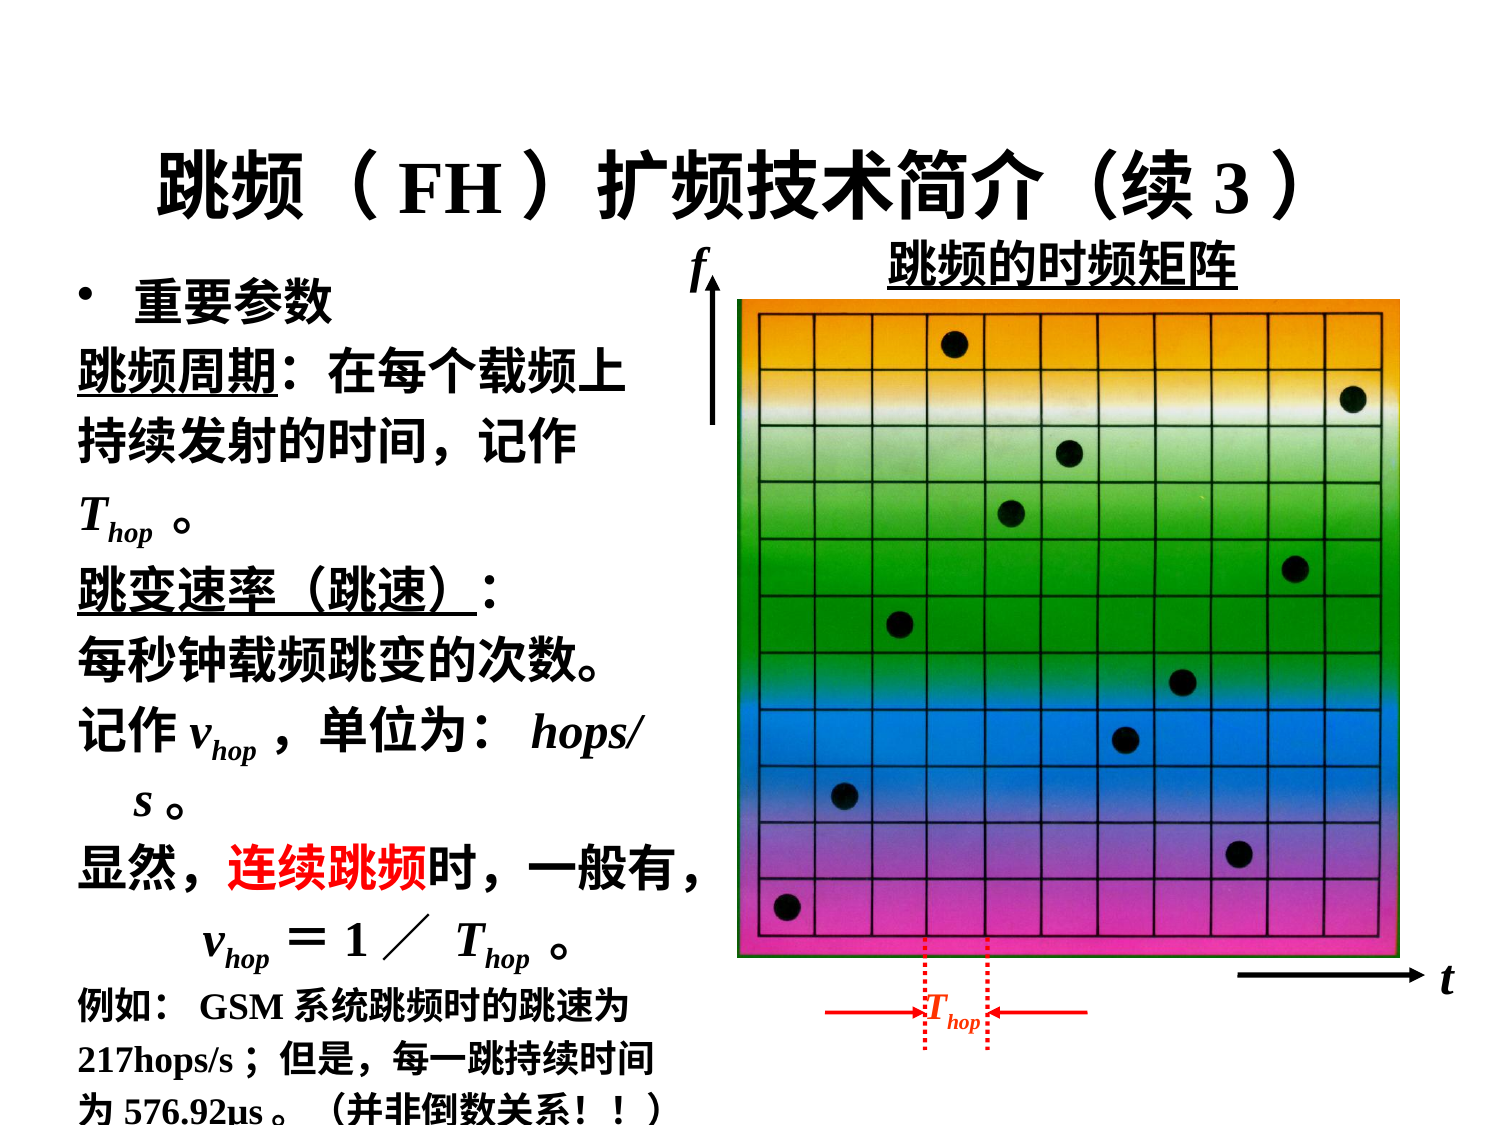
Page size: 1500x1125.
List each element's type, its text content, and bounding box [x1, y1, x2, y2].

text_box f [675, 224, 725, 300]
text_box Thop [899, 974, 1038, 1041]
text_box t [1424, 937, 1500, 1013]
list 重要参数 跳频周期：在每个载频上 持续发射的时间，记作 Thop 。 跳变速率（跳速）： 每秒钟载频跳变的次数。 记作vhop，单位为：hops/s。 显然，连续跳频时，一般有， vhop＝1／ Thop 。 例如：GSM系统跳频时的跳速为 217hops/s；但是，每一跳持续时间 为576.92μs。（并非倒数关系！！） [62, 262, 701, 1088]
text_box [1237, 968, 1424, 982]
title 跳频（FH）扩频技术简介（续3） [74, 44, 1426, 233]
text_box 跳频的时频矩阵 [825, 224, 1300, 298]
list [737, 299, 1401, 958]
